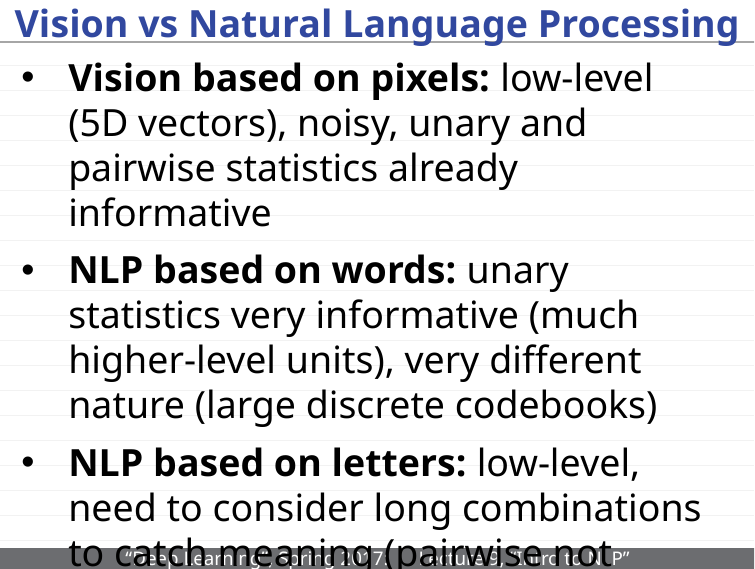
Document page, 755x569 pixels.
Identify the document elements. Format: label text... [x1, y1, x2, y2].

title Vision vs Natural Language Processing [14, 0, 755, 38]
list Vision based on pixels: low-level (5D vectors), noisy, unary and pairwise statistics already informative NLP based on words: unary statistics very informative (much higher-level units), very different nature (large discrete codebooks) NLP based on letters: low-level, need to consider long combinations to catch meaning (pairwise not enough) [21, 53, 723, 519]
